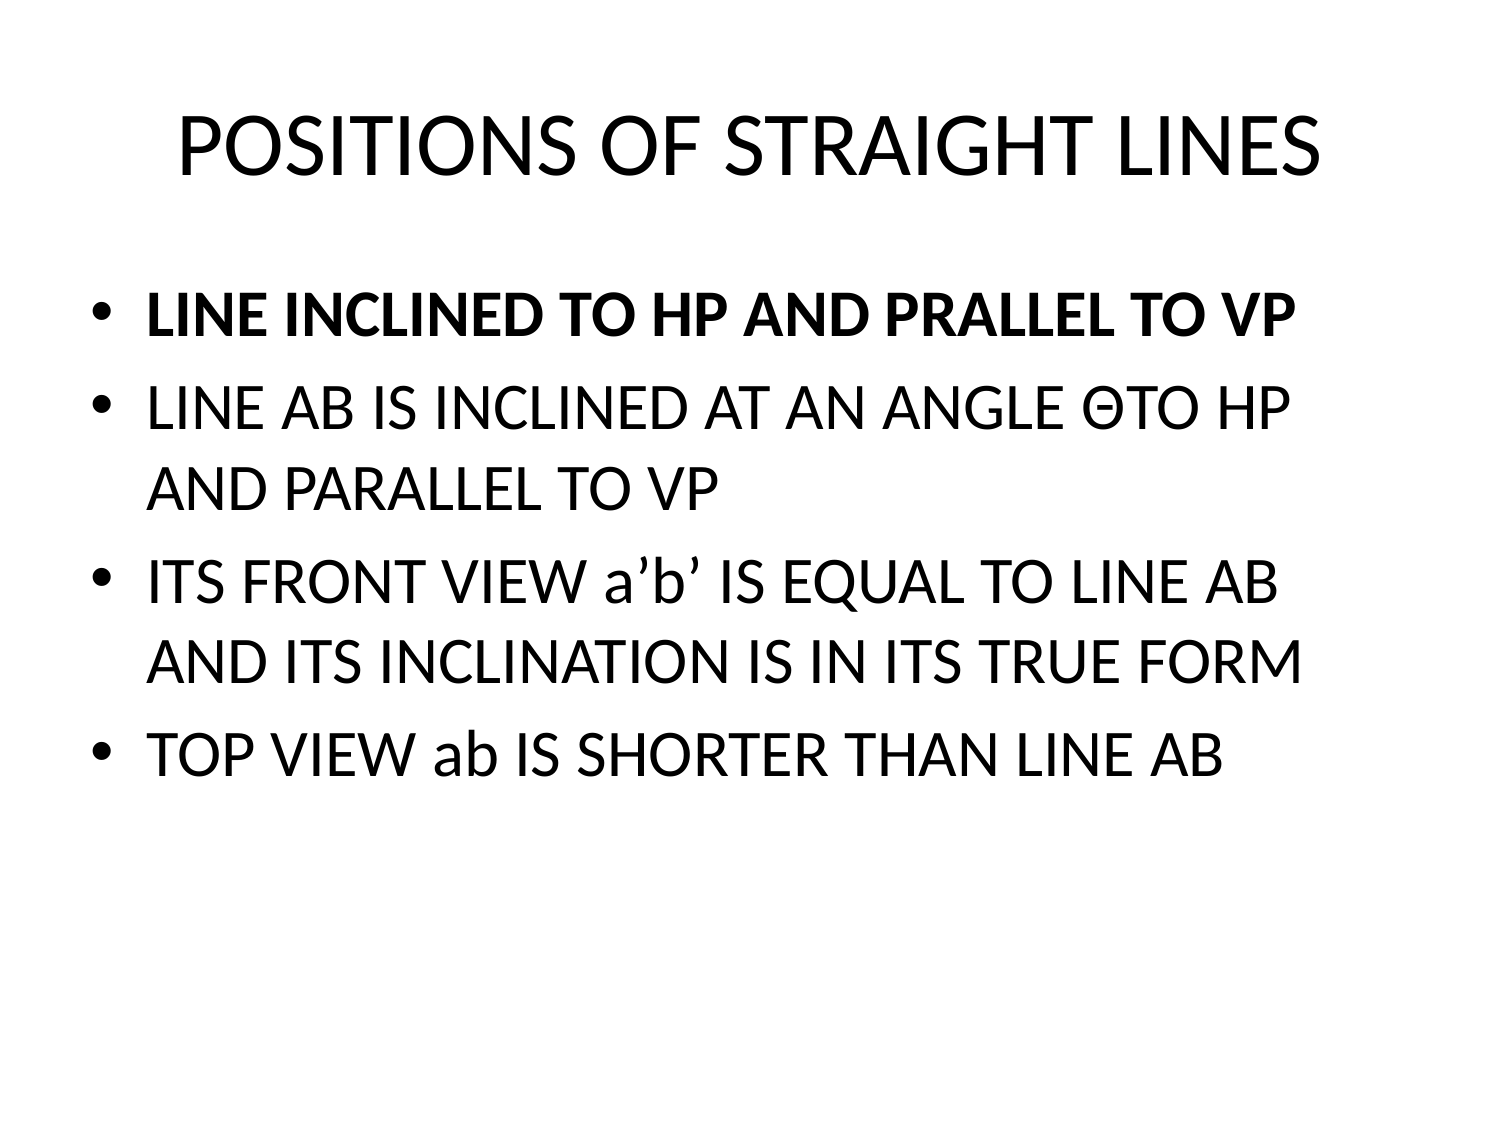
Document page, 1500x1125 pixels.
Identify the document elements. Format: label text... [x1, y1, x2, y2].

list LINE INCLINED TO HP AND PRALLEL TO VP LINE AB IS INCLINED AT AN ANGLE ΘTO HP AND PARALLEL TO VP ITS FRONT VIEW a’b’ IS EQUAL TO LINE AB AND ITS INCLINATION IS IN ITS TRUE FORM TOP VIEW ab IS SHORTER THAN LINE AB [75, 262, 1425, 1005]
title POSITIONS OF STRAIGHT LINES [75, 45, 1425, 233]
